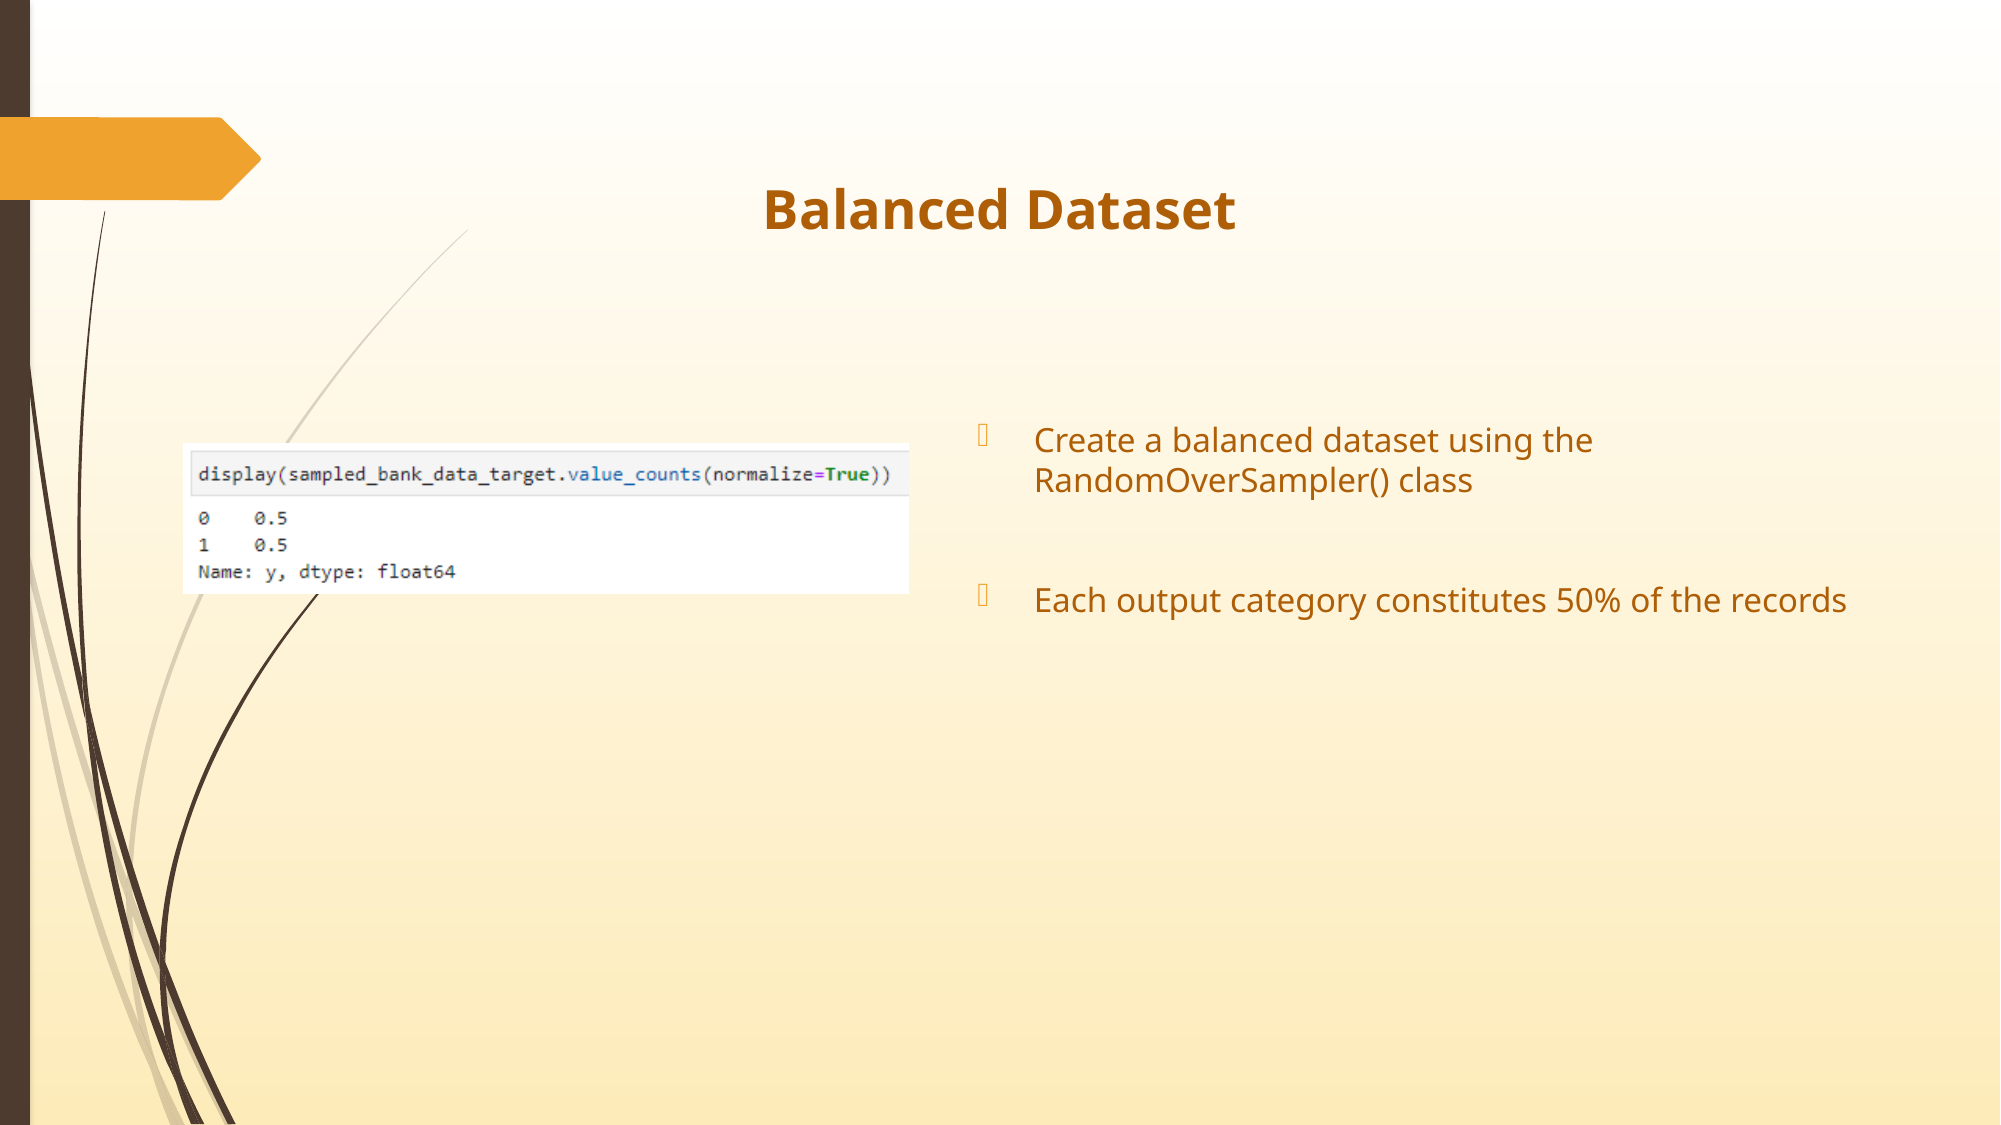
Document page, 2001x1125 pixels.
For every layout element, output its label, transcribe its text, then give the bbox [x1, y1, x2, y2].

picture [182, 443, 909, 594]
list Create a balanced dataset using the RandomOverSampler() class Each output category constitutes 50% of the records [962, 411, 1900, 860]
title Balanced Dataset [630, 167, 1370, 320]
